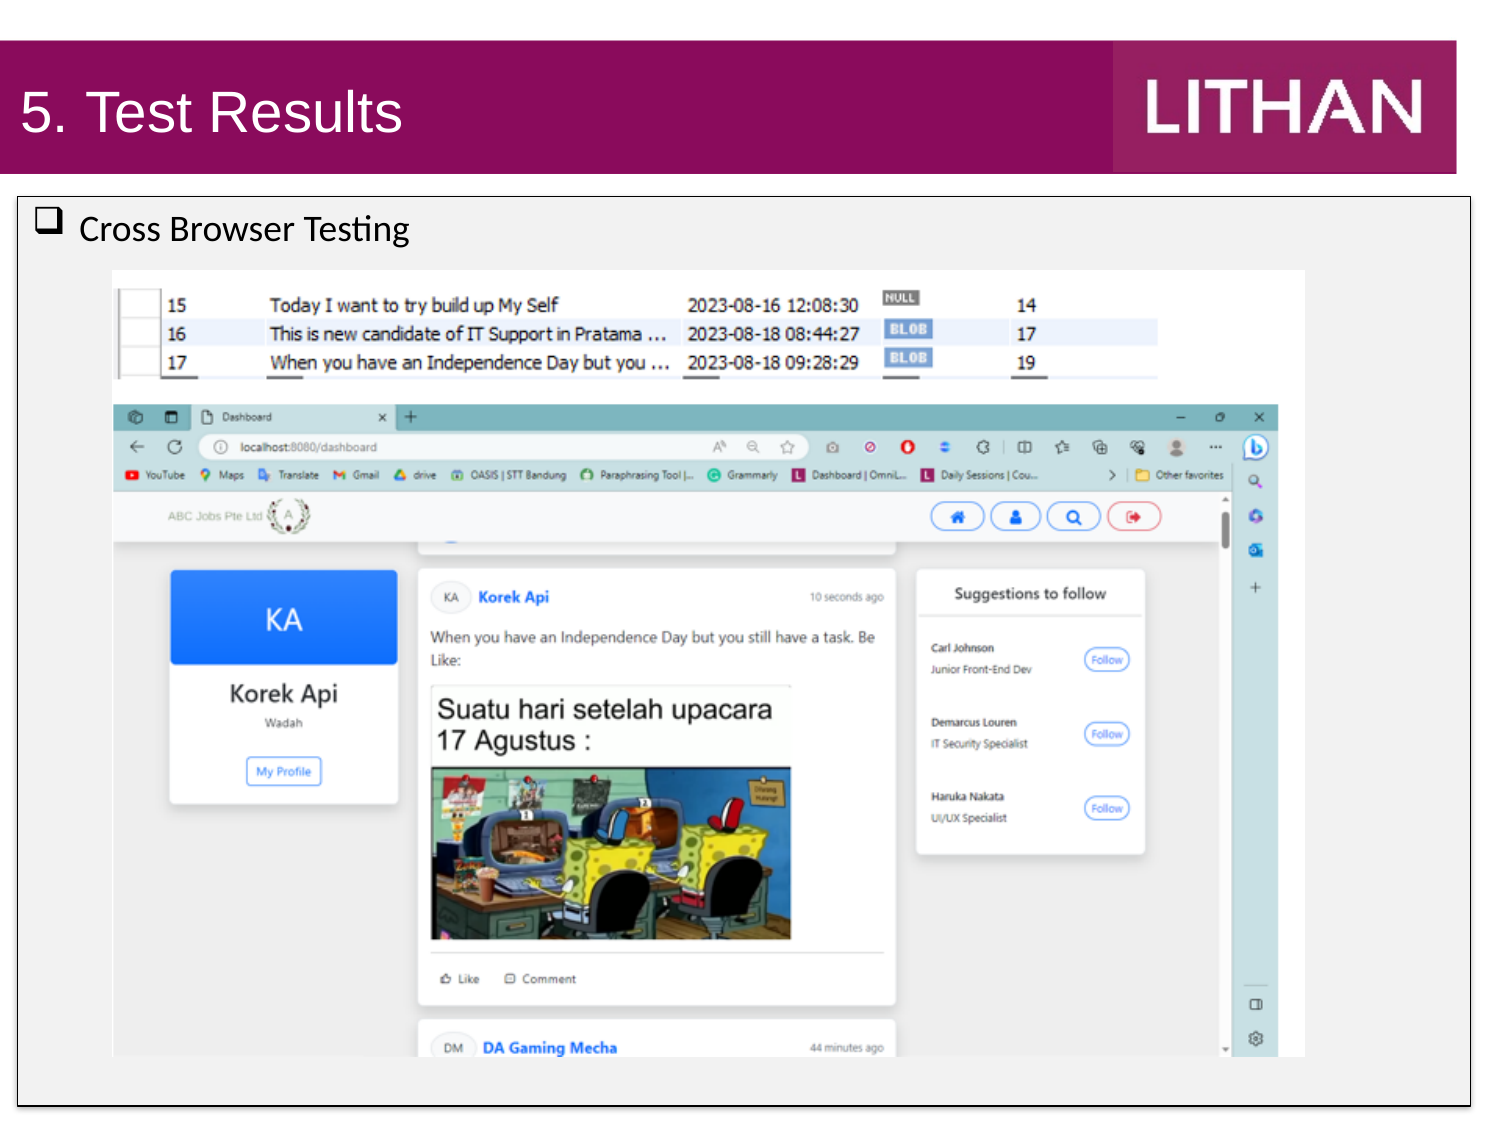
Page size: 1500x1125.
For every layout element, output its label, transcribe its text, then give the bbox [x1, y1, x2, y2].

text_box Cross Browser Testing [17, 196, 1471, 1107]
picture [111, 269, 1305, 1057]
text_box 5. Test Results [5, 66, 1104, 152]
picture [0, 37, 1460, 178]
